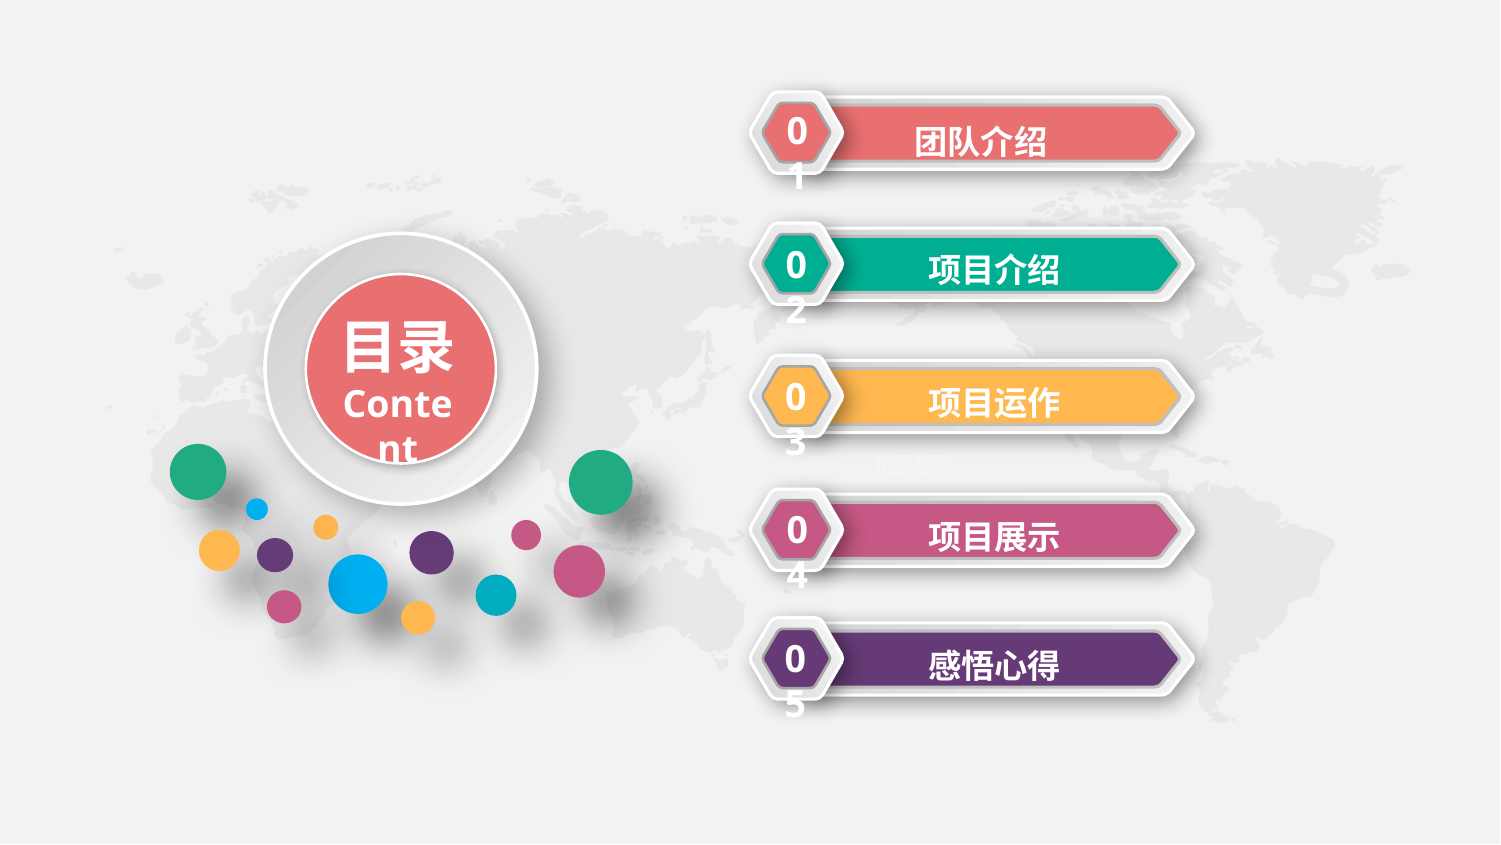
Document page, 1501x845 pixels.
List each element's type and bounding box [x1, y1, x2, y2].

text_box [244, 497, 269, 522]
text_box [510, 518, 543, 552]
text_box [197, 528, 241, 573]
text_box [255, 536, 295, 574]
text_box [843, 494, 1194, 567]
text_box [265, 233, 537, 505]
text_box [750, 91, 843, 174]
text_box [474, 573, 518, 617]
text_box [313, 513, 340, 541]
text_box [750, 617, 843, 700]
text_box [750, 355, 843, 437]
text_box [265, 589, 303, 625]
text_box [843, 96, 1194, 170]
text_box [843, 360, 1194, 433]
text_box [843, 622, 1194, 696]
text_box [750, 489, 843, 571]
text_box [408, 532, 455, 576]
text_box [168, 442, 228, 501]
text_box [338, 553, 389, 615]
text_box [567, 448, 634, 516]
text_box [843, 228, 1194, 301]
text_box [552, 544, 606, 599]
text_box [400, 599, 437, 636]
text_box [750, 223, 843, 305]
